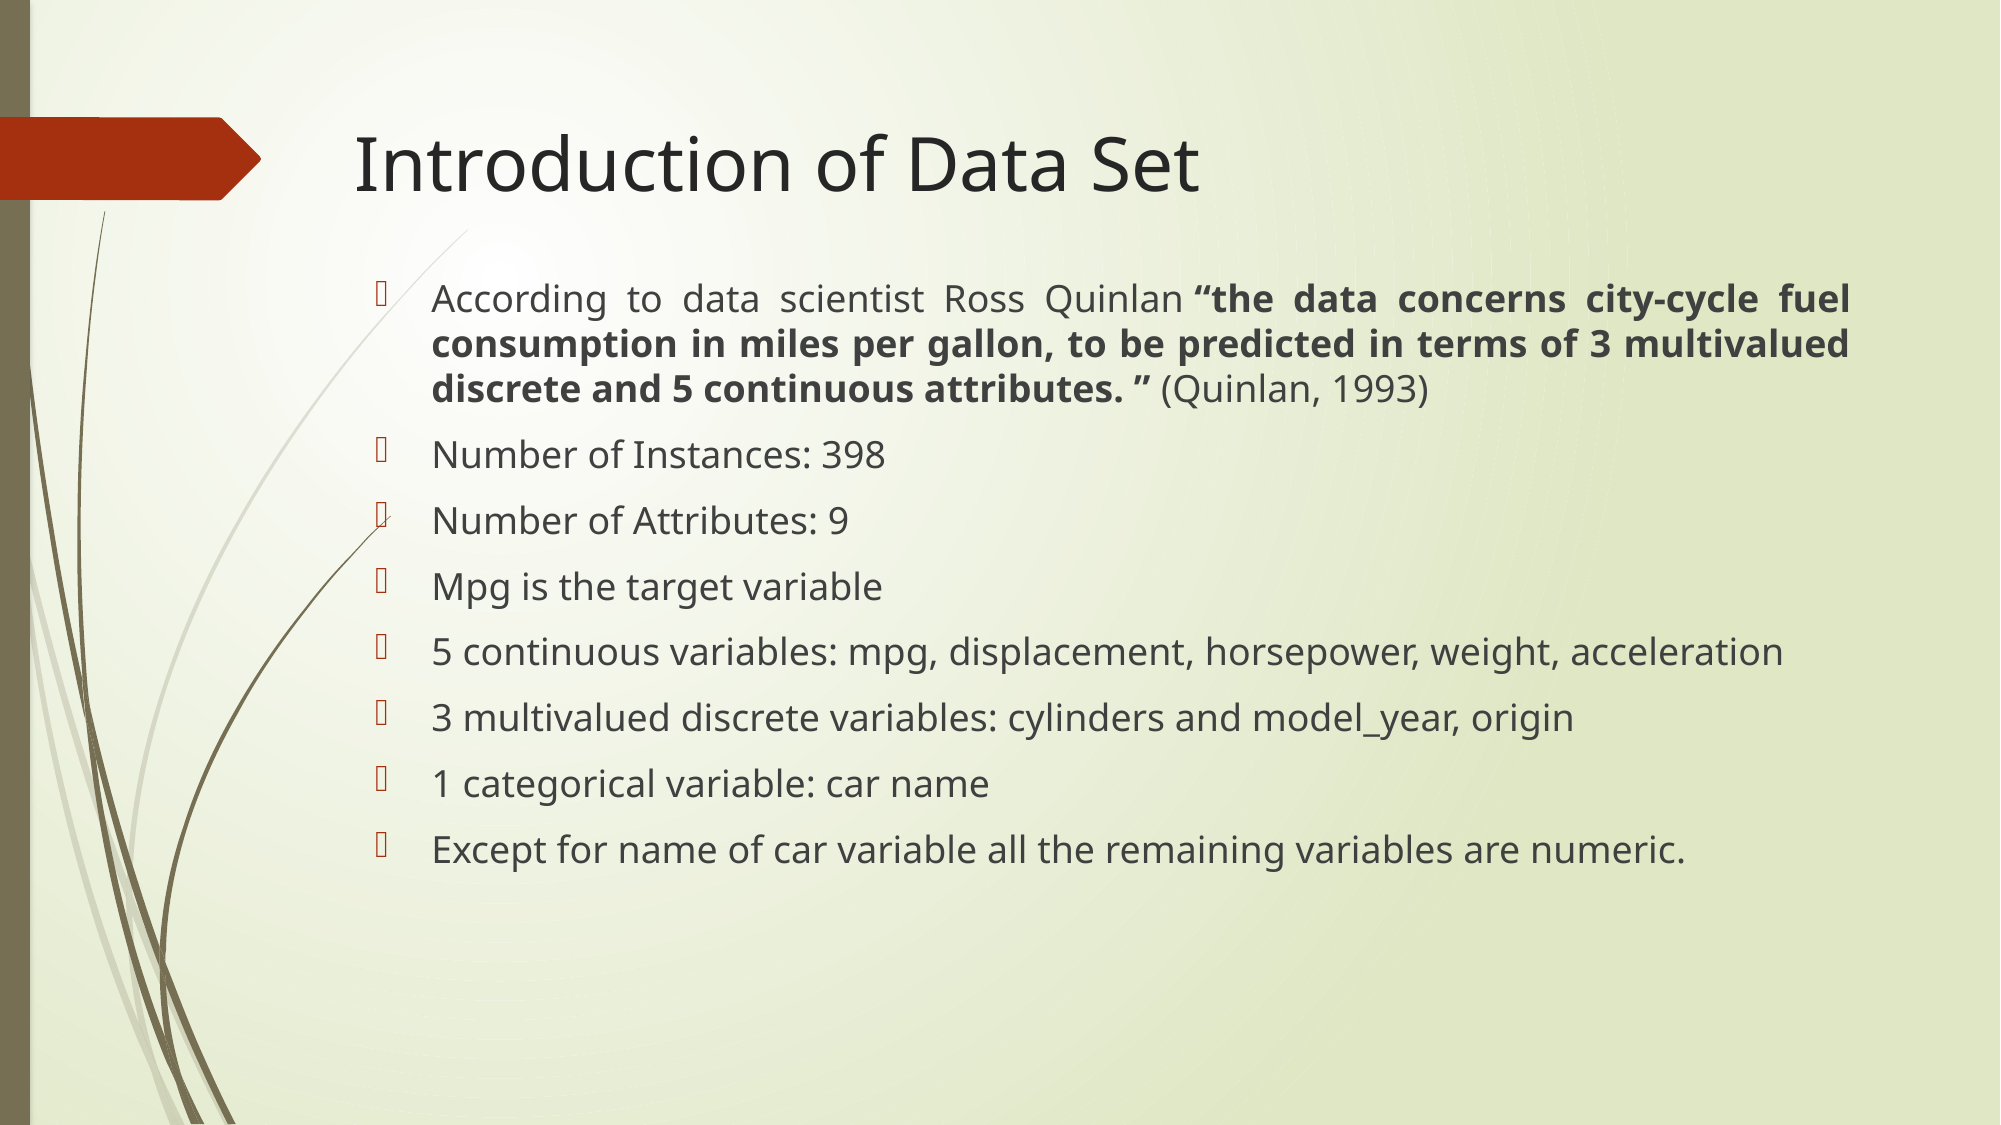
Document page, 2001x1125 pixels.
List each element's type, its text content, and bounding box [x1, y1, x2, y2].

list According to data scientist Ross Quinlan “the data concerns city-cycle fuel consumption in miles per gallon, to be predicted in terms of 3 multivalued discrete and 5 continuous attributes. ” (Quinlan, 1993) Number of Instances: 398 Number of Attributes: 9 Mpg is the target variable 5 continuous variables: mpg, displacement, horsepower, weight, acceleration 3 multivalued discrete variables: cylinders and model_year, origin 1 categorical variable: car name Except for name of car variable all the remaining variables are numeric. [360, 267, 1867, 1087]
title Introduction of Data Set [339, 109, 1802, 320]
